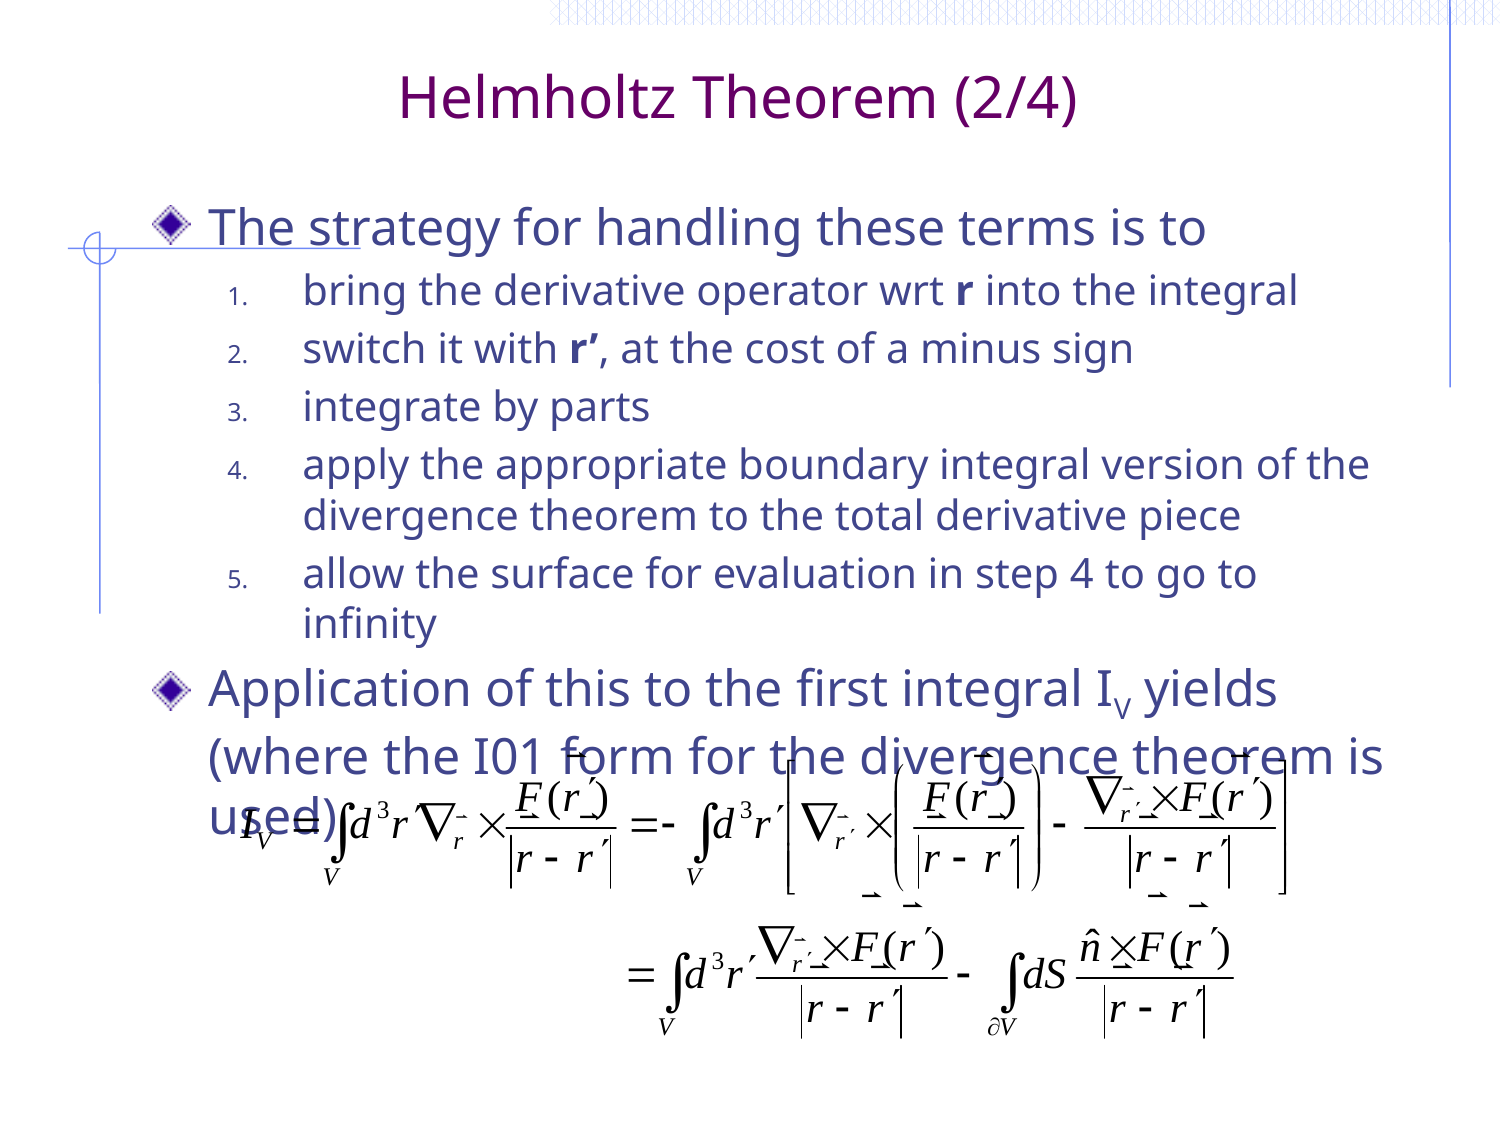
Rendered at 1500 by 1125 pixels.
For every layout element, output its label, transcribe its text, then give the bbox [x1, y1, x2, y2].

list The strategy for handling these terms is to bring the derivative operator wrt r into the integral switch it with r’, at the cost of a minus sign integrate by parts apply the appropriate boundary integral version of the divergence theorem to the total derivative piece allow the surface for evaluation in step 4 to go to infinity Application of this to the first integral IV yields (where the I01 form for the divergence theorem is used) [137, 187, 1413, 1063]
title Helmholtz Theorem (2/4) [99, 50, 1375, 138]
picture [152, 205, 191, 245]
picture [152, 671, 191, 711]
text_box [232, 749, 1305, 1049]
